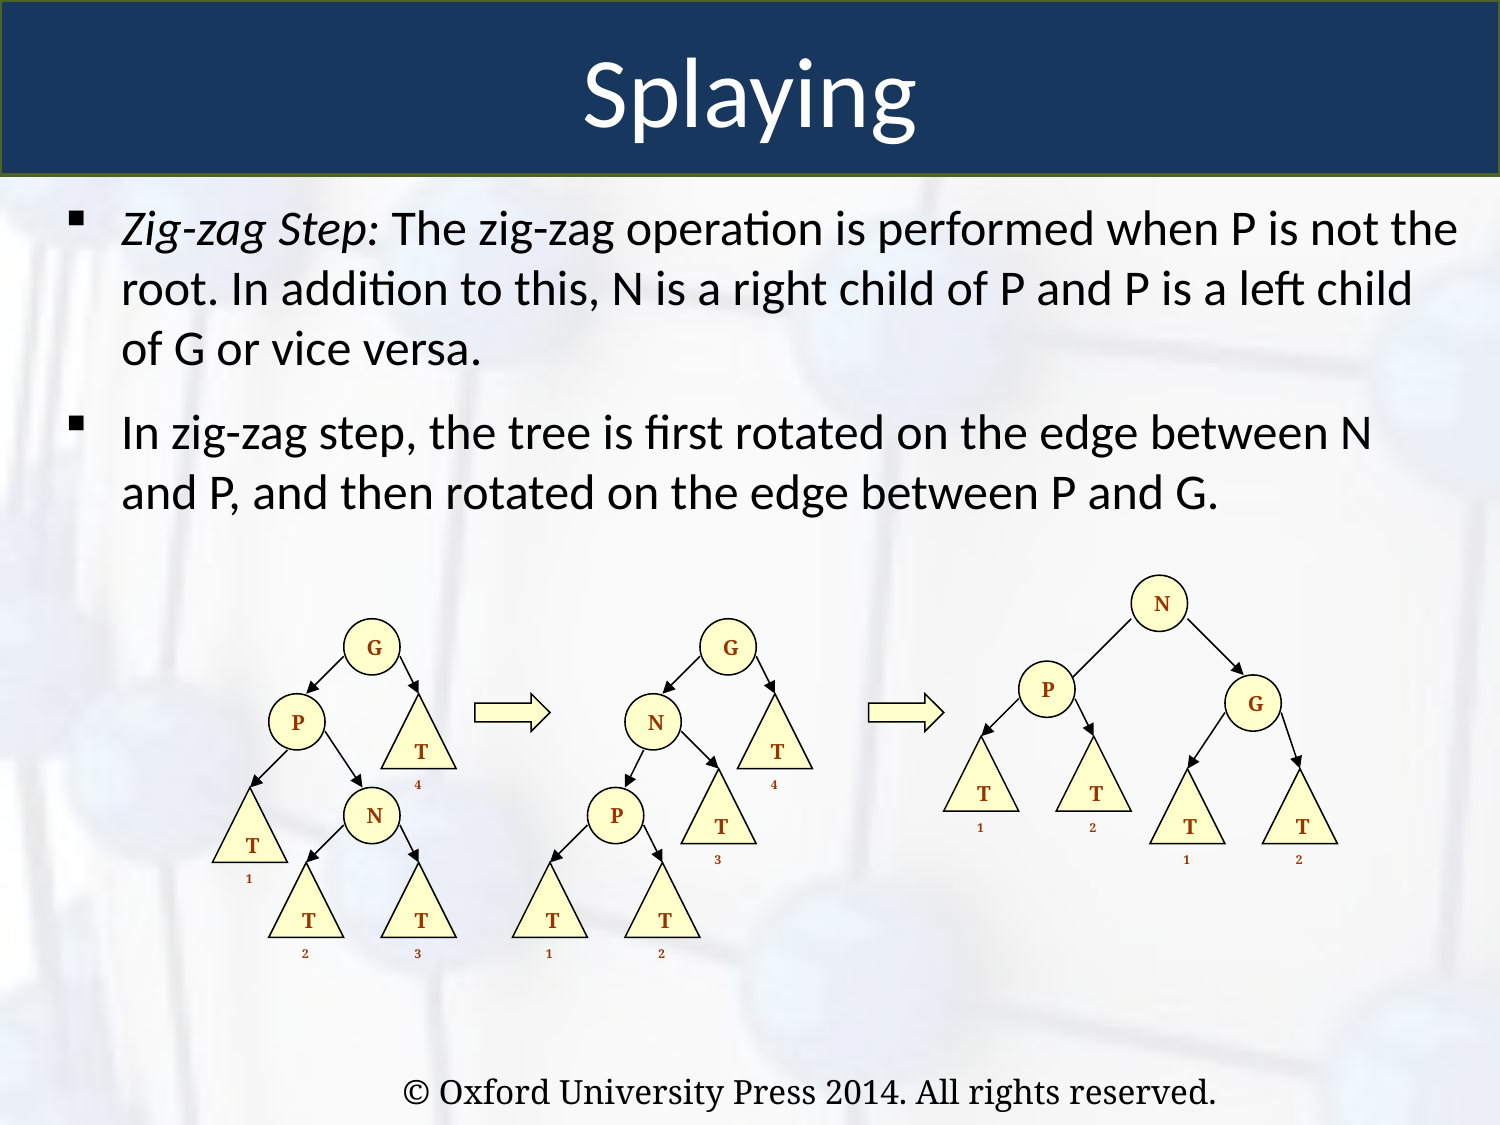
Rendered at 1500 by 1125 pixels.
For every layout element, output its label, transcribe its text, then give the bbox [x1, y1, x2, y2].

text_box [212, 574, 1338, 938]
picture [0, 177, 1500, 1125]
text_box Splaying [0, 0, 1500, 177]
text_box Zig-zag Step: The zig-zag operation is performed when P is not the root. In addition to this, N is a right child of P and P is a left child of G or vice versa. In zig-zag step, the tree is first rotated on the edge between N and P, and then rotated on the edge between P and G. [49, 187, 1475, 528]
